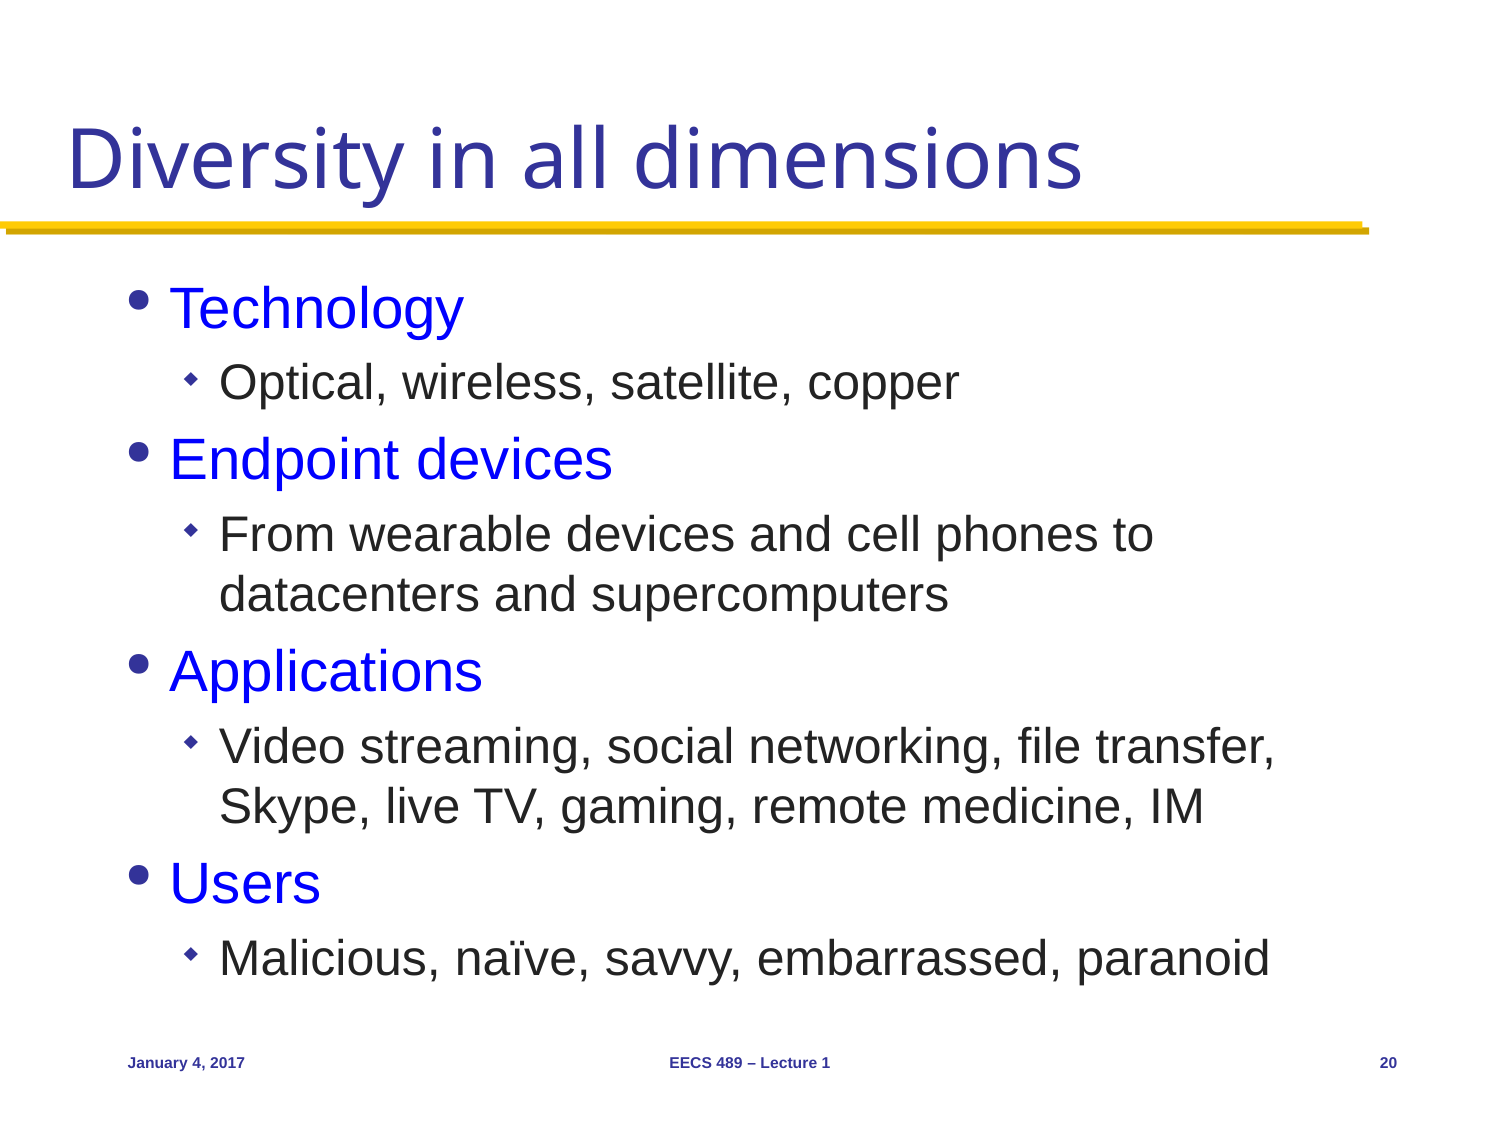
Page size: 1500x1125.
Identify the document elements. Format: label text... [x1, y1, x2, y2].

list Technology Optical, wireless, satellite, copper Endpoint devices From wearable devices and cell phones to datacenters and supercomputers Applications Video streaming, social networking, file transfer, Skype, live TV, gaming, remote medicine, IM Users Malicious, naïve, savvy, embarrassed, paranoid [112, 262, 1413, 988]
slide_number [112, 1024, 426, 1101]
footer EECS 489 – Lecture 1 [512, 1024, 988, 1101]
title Diversity in all dimensions [49, 24, 1451, 213]
slide_number 20 [1312, 1024, 1413, 1101]
